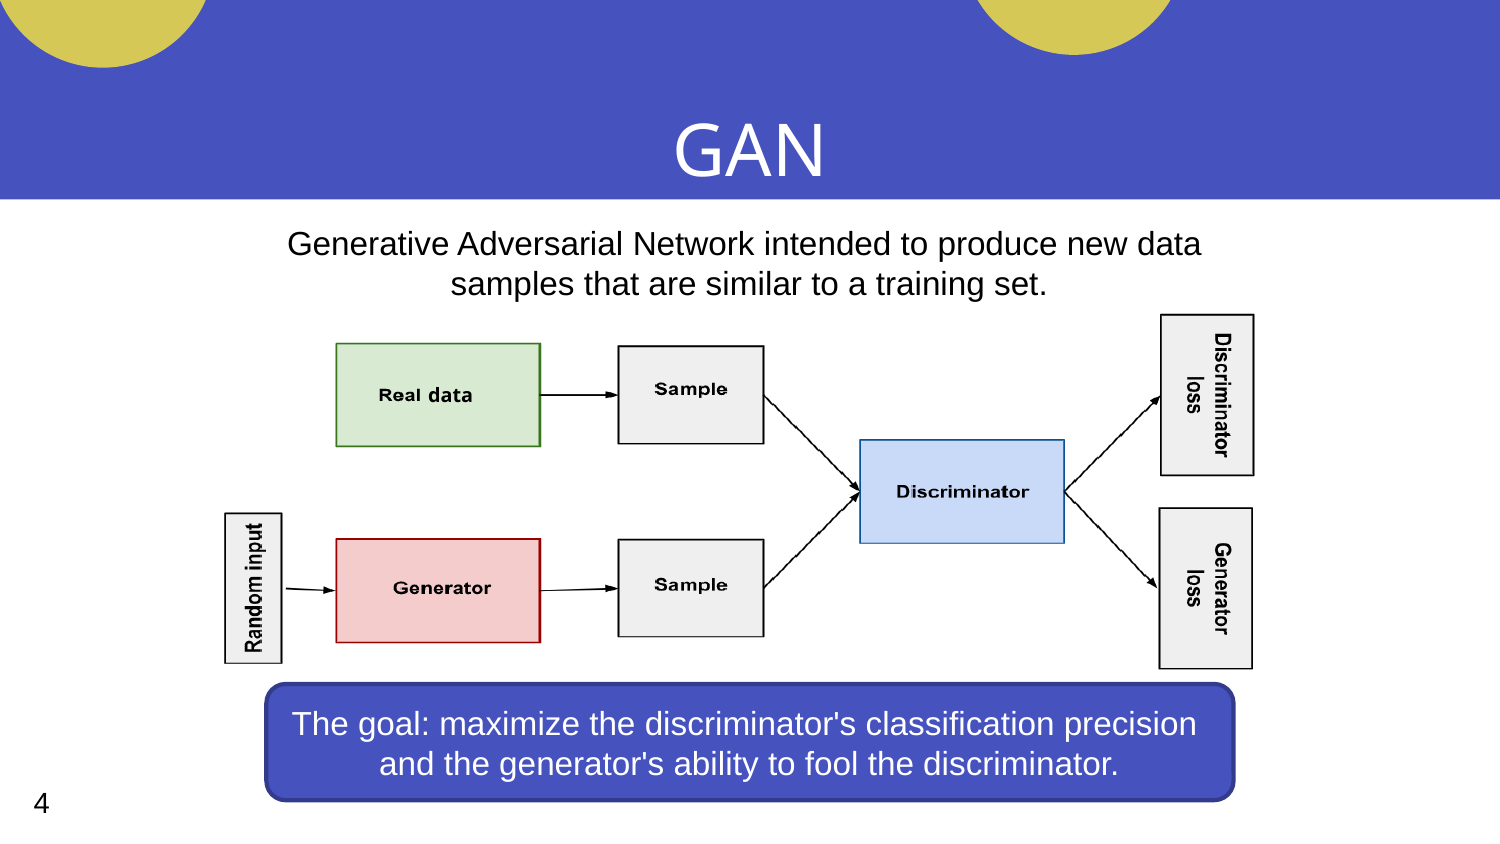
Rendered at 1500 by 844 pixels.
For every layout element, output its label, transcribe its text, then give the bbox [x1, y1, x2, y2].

text_box The goal: maximize the discriminator's classification precision and the generator's ability to fool the discriminator. [264, 711, 1236, 803]
text_box 4 [18, 776, 118, 827]
text_box Generative Adversarial Network intended to produce new data samples that are similar to a training set. [272, 214, 1228, 283]
picture [192, 284, 1308, 703]
title GAN [118, 88, 1382, 183]
